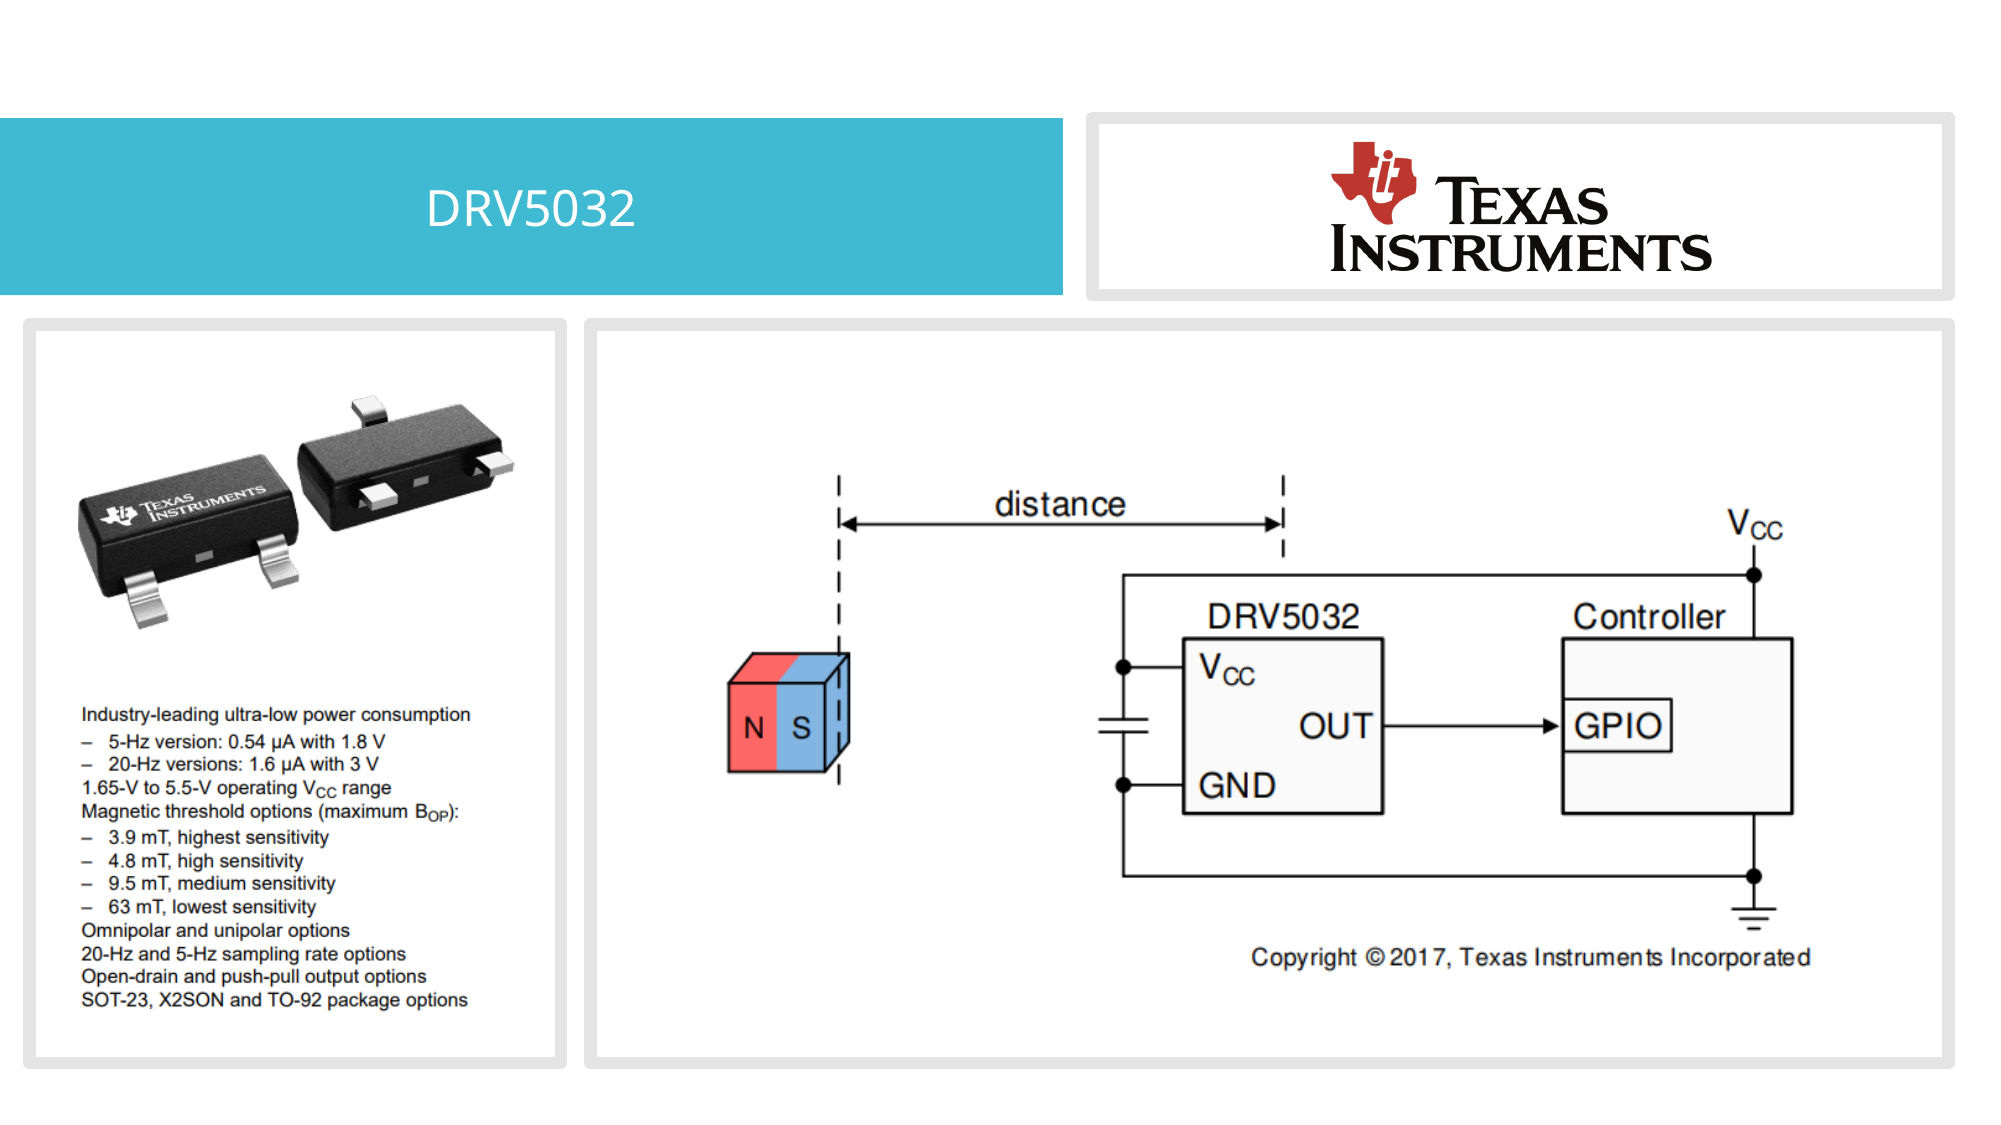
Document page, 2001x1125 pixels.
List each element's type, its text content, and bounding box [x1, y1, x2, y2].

picture [72, 386, 518, 638]
picture [691, 436, 1828, 986]
text_box [29, 324, 562, 1064]
text_box [1092, 117, 1950, 296]
picture [1320, 132, 1721, 281]
picture [72, 700, 490, 1014]
text_box DRV5032 [0, 117, 1064, 296]
text_box [590, 324, 1950, 1064]
